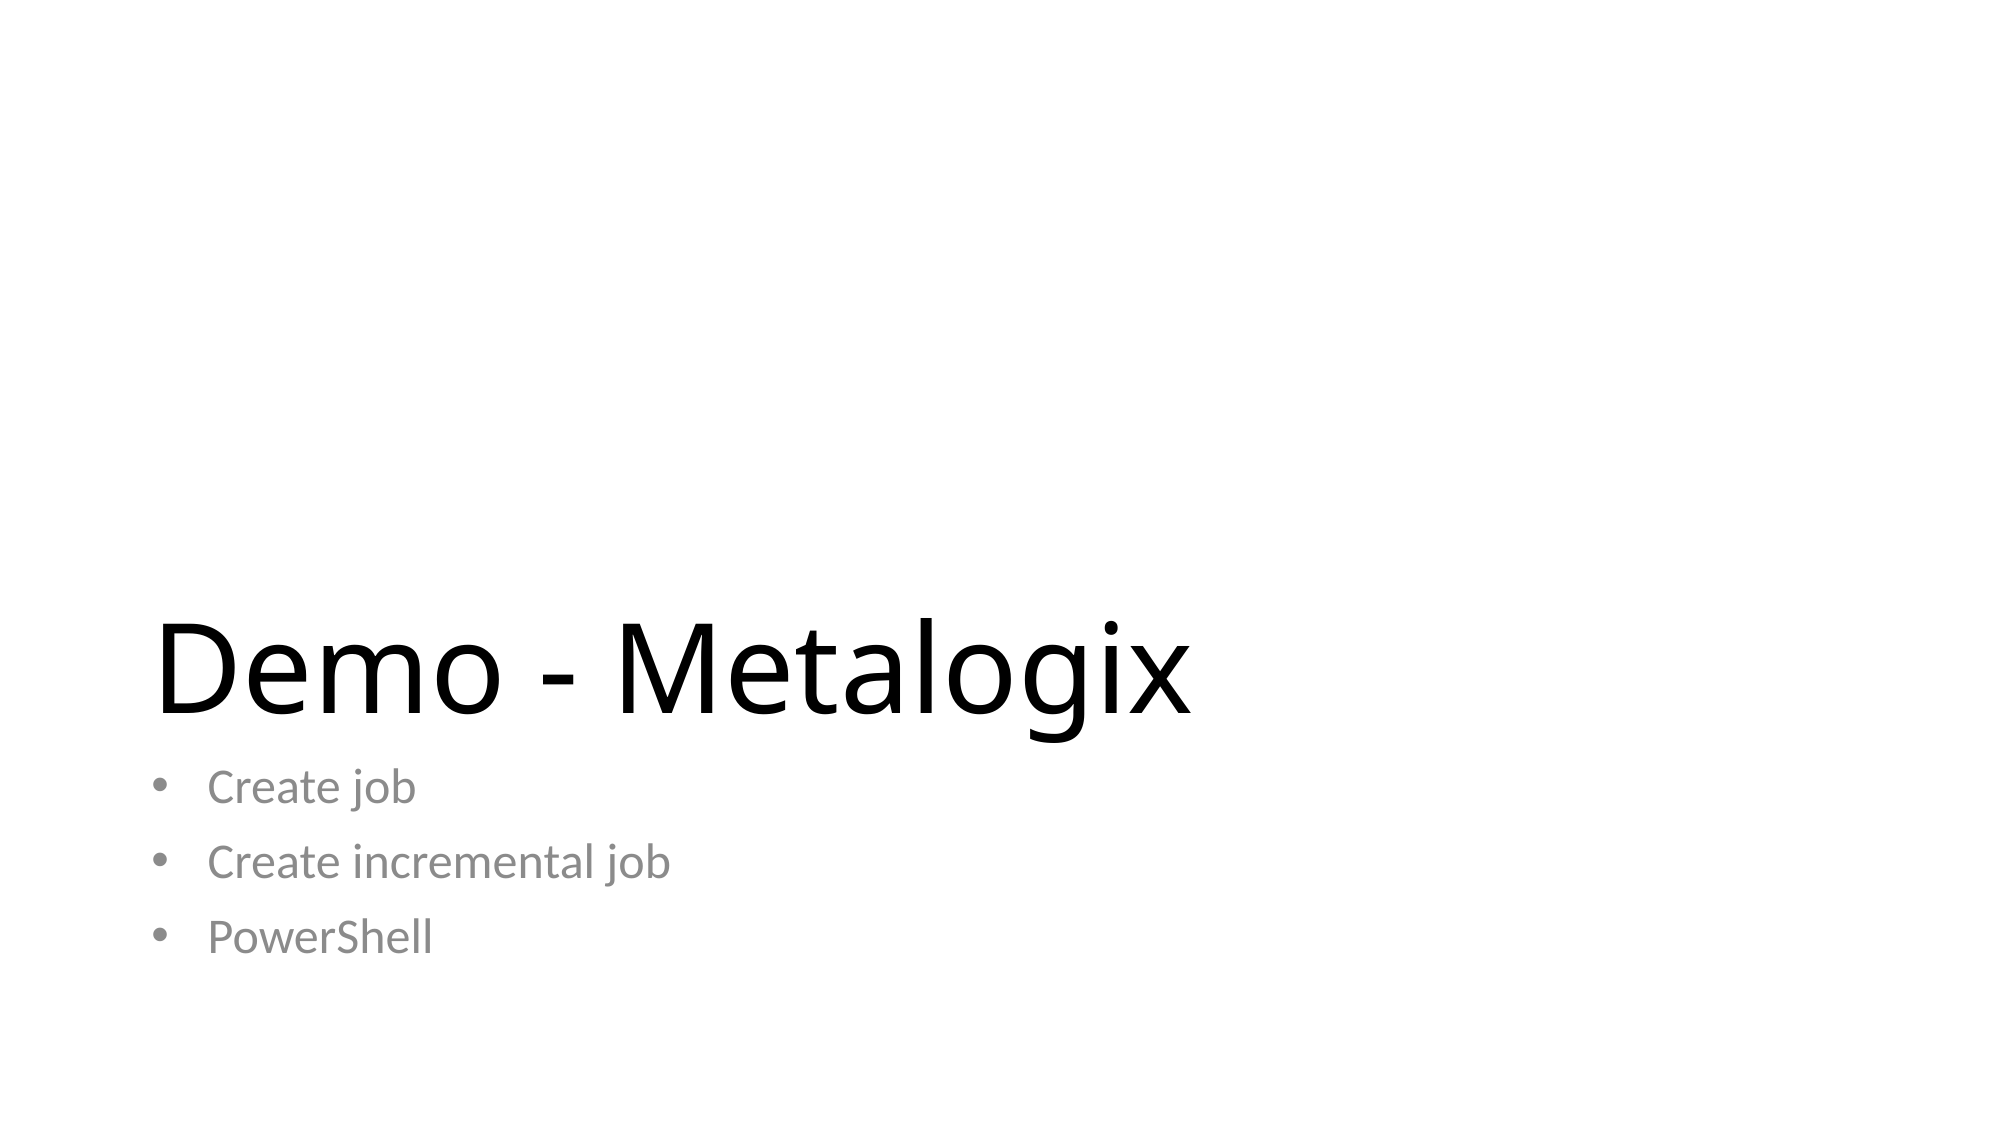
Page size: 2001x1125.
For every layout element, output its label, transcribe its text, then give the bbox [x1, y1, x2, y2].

title Demo - Metalogix [136, 280, 1862, 749]
list Create job Create incremental job PowerShell [136, 752, 1862, 999]
